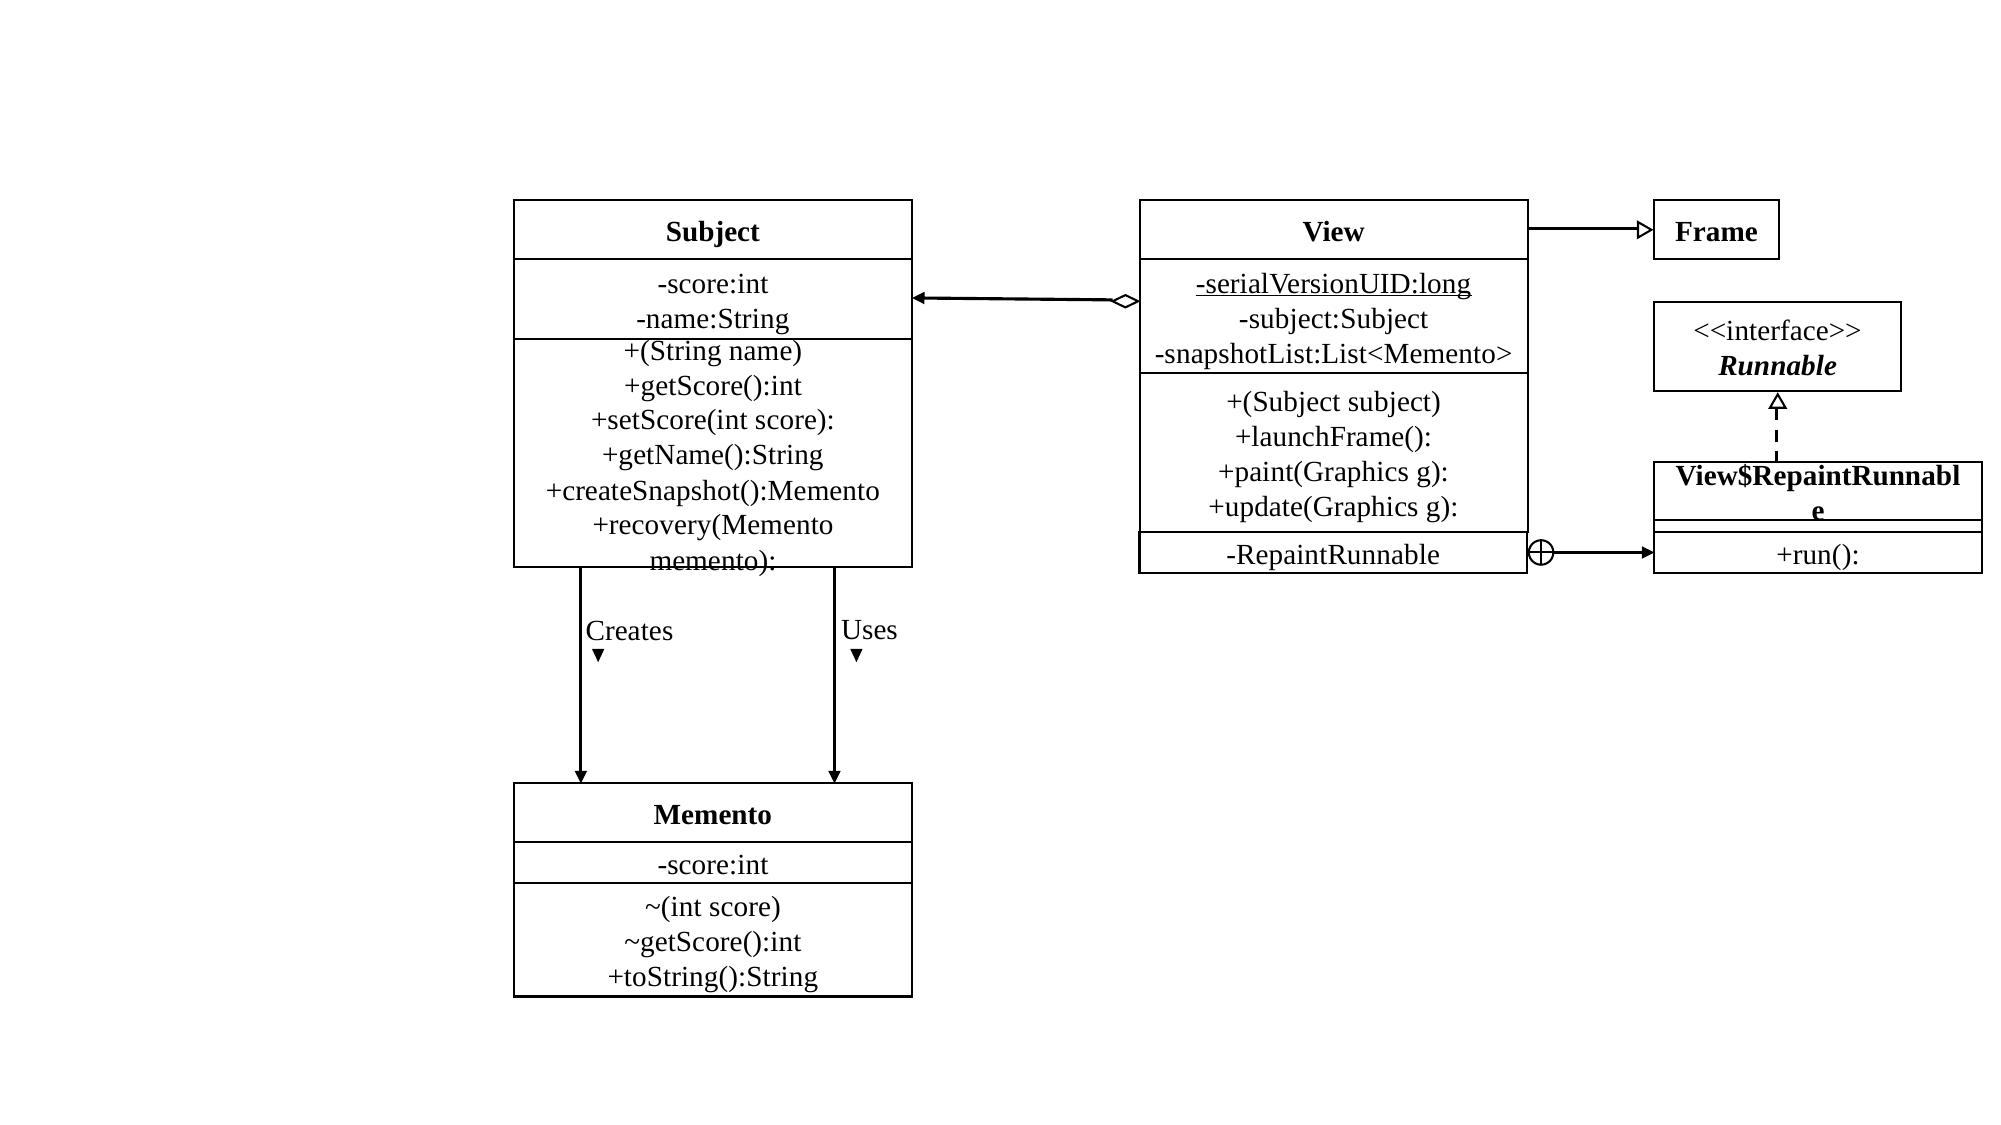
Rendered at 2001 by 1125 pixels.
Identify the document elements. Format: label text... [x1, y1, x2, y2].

text_box [1111, 293, 1139, 309]
text_box Creates [570, 604, 579, 654]
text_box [514, 783, 913, 997]
text_box Uses [826, 603, 834, 653]
text_box [594, 654, 602, 663]
text_box Creates [582, 604, 740, 654]
text_box [852, 653, 861, 663]
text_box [514, 200, 913, 568]
text_box Uses [835, 603, 996, 653]
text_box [1139, 200, 1983, 574]
